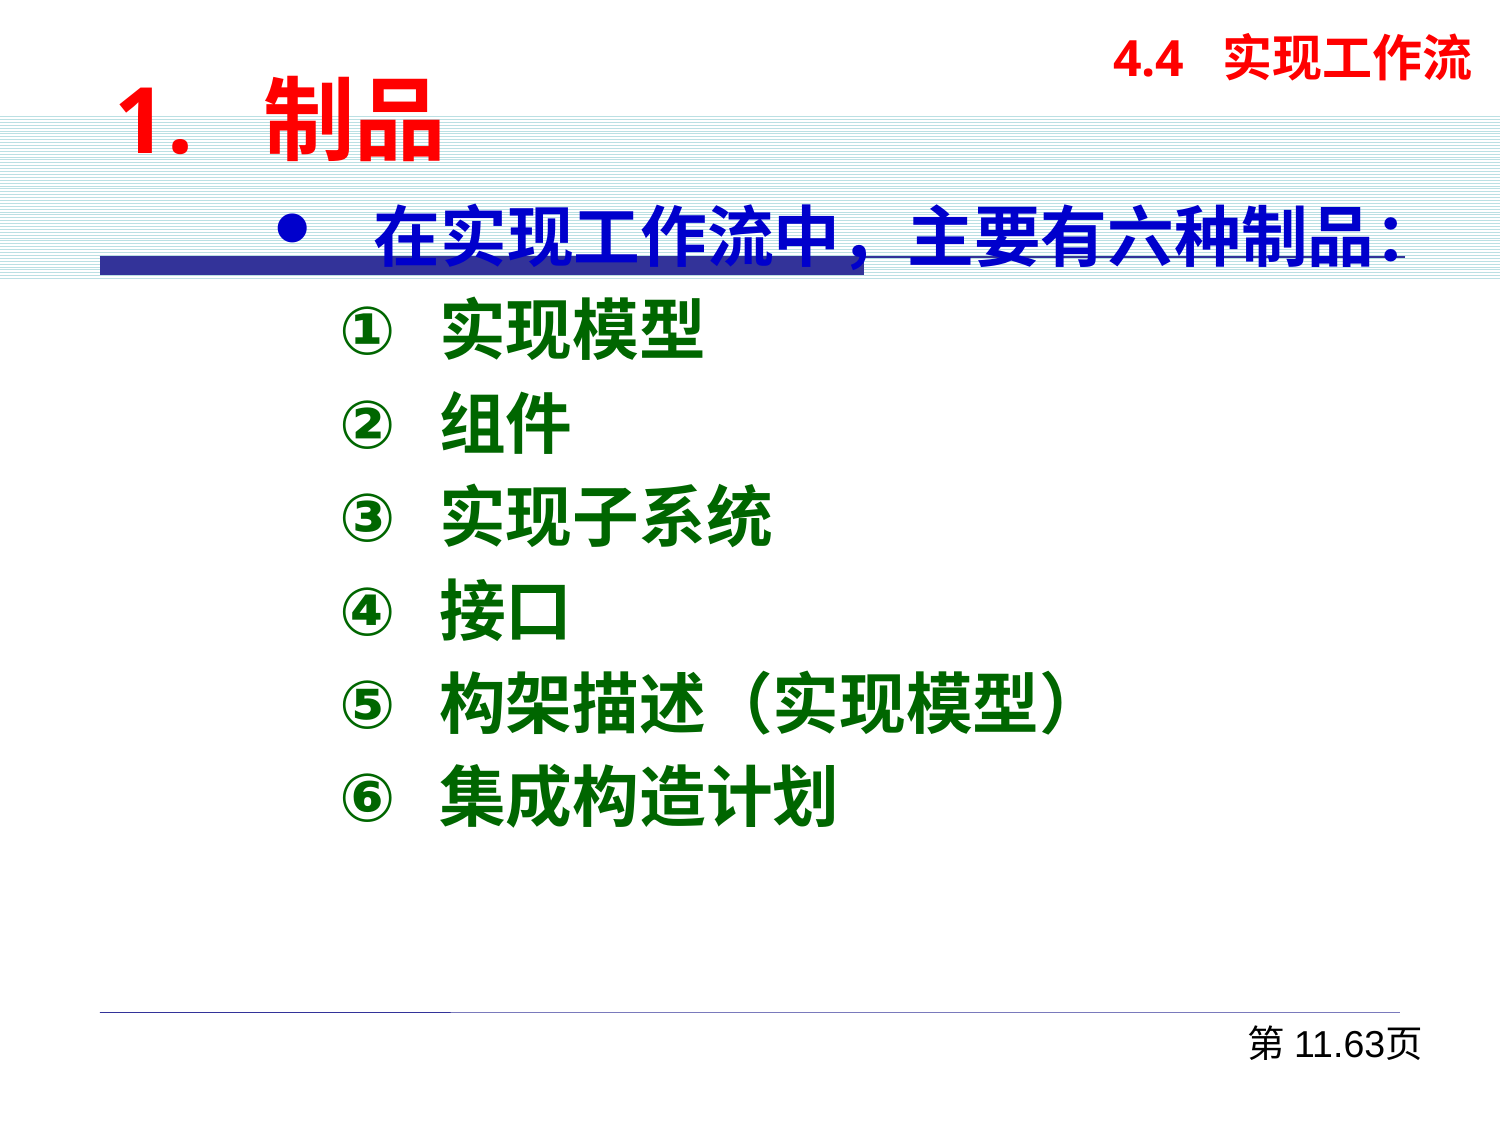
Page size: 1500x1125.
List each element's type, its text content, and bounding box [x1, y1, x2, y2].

text_box 4.4 实现工作流 [962, 21, 1488, 92]
list 在实现工作流中，主要有六种制品： 实现模型 组件 实现子系统 接口 构架描述（实现模型） 集成构造计划 [258, 187, 1500, 529]
text_box 第11.63页 [1087, 1012, 1438, 1069]
title 1. 制品 [99, 46, 1341, 188]
